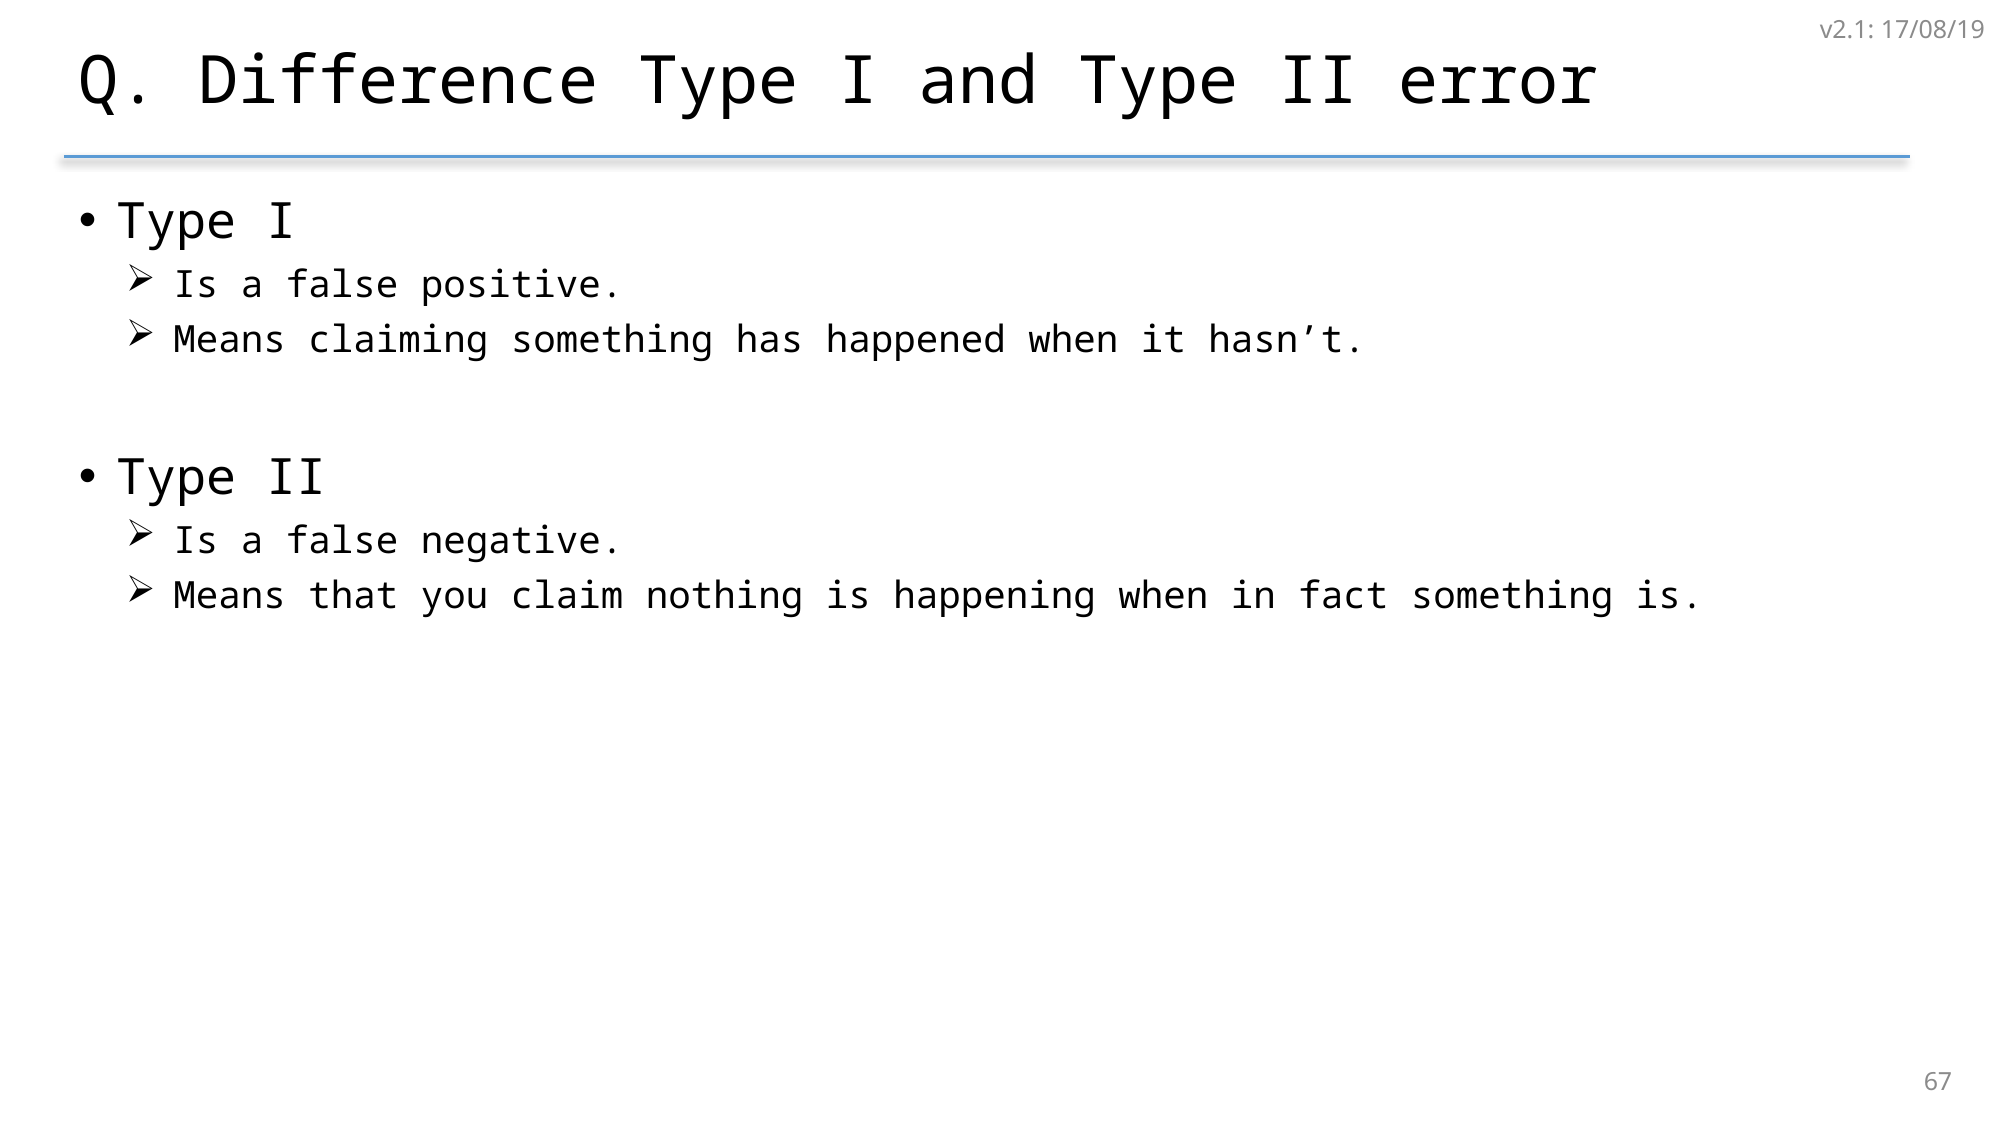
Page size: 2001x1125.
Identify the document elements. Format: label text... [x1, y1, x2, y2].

footer v2.1: 17/08/19 [1325, 0, 2000, 61]
title Q. Difference Type I and Type II error [63, 26, 1911, 138]
slide_number 66 [1517, 1052, 1968, 1113]
list Type I Is a false positive. Means claiming something has happened when it hasn’t. Type II Is a false negative. Means that you claim nothing is happening when in fact something is. [63, 188, 1911, 1083]
